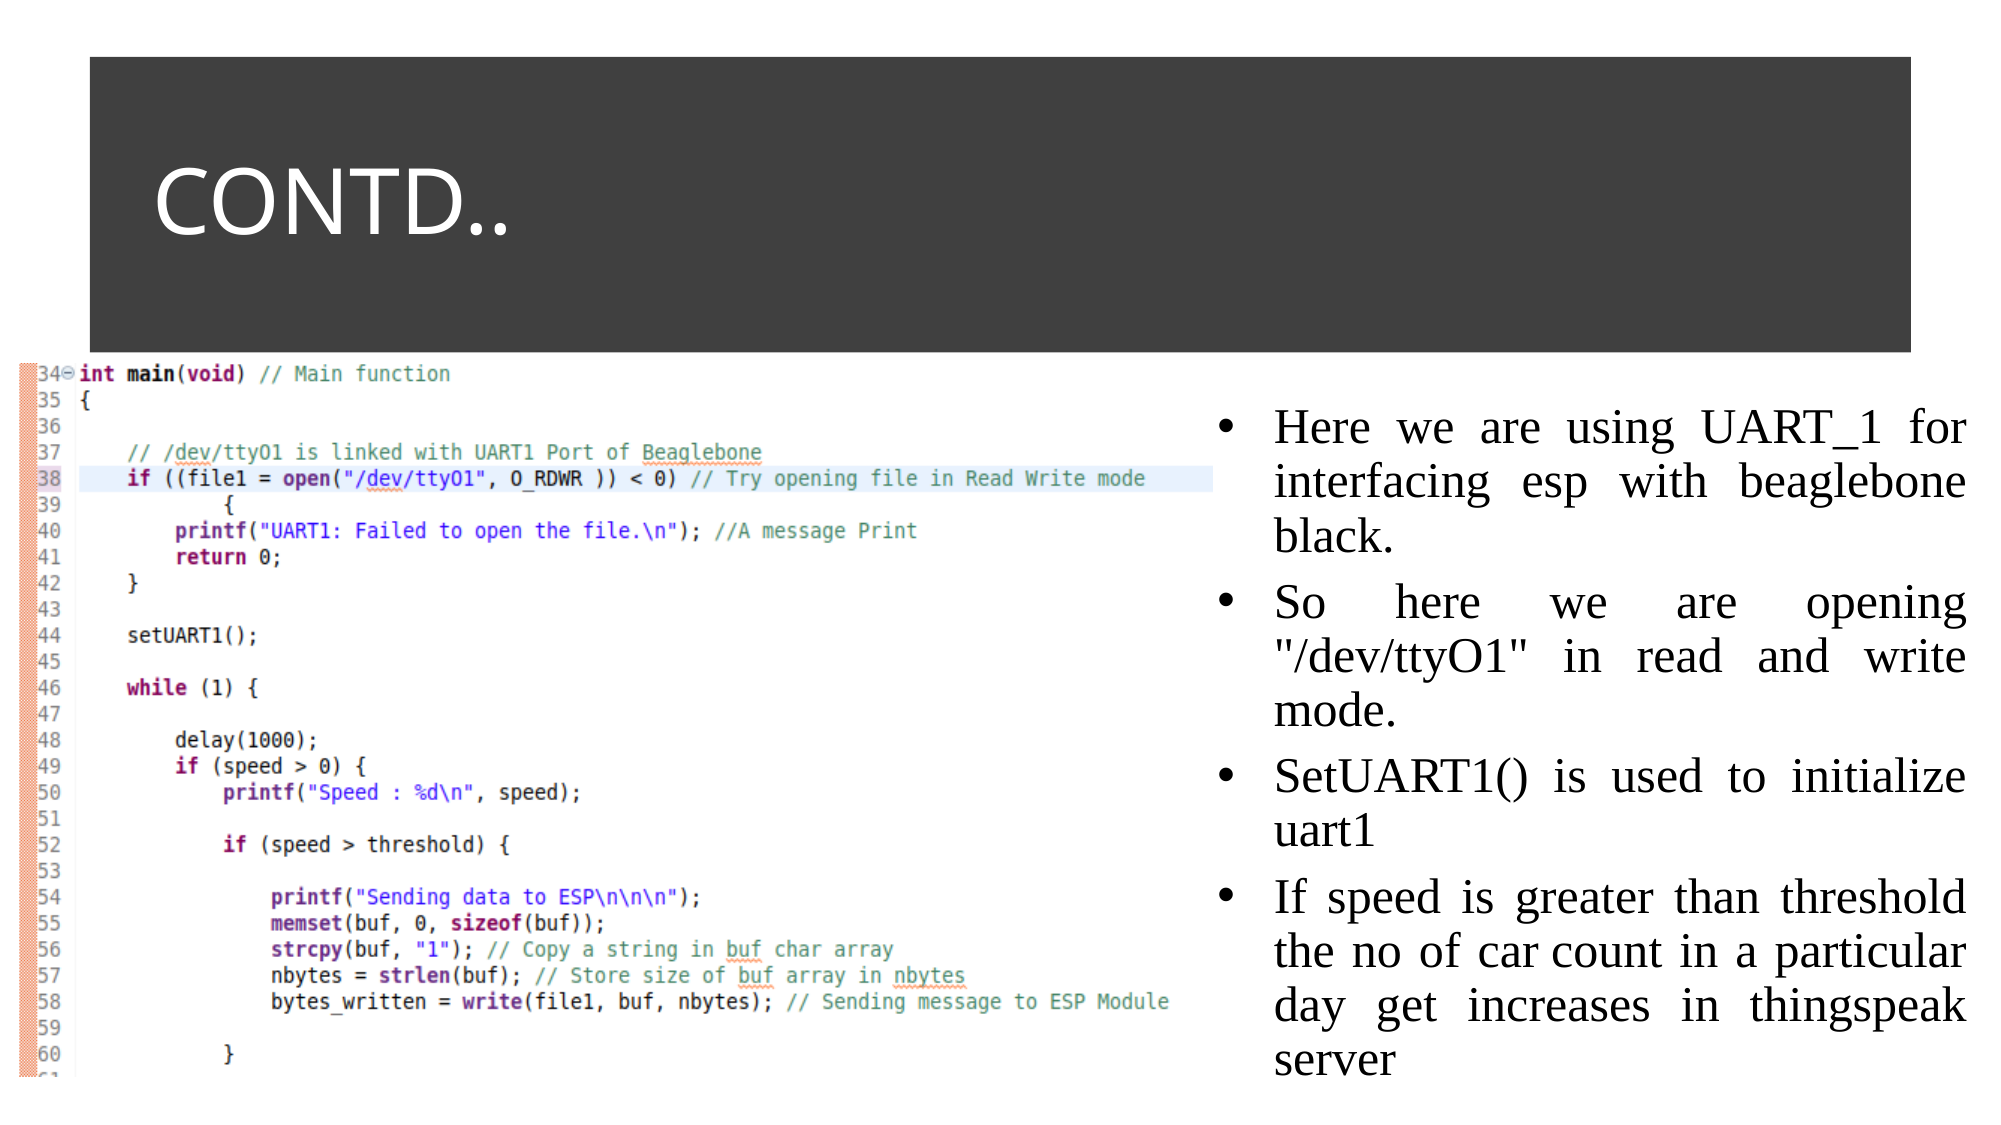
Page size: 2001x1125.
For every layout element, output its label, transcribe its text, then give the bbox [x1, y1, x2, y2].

text_box [89, 56, 1912, 353]
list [18, 363, 1213, 1078]
title CONTD.. [137, 96, 1863, 314]
text_box Here we are using UART_1 for interfacing esp with beaglebone black. So here we are opening "/dev/ttyO1" in read and write mode. SetUART1() is used to initialize uart1 If speed is greater than threshold the no of car count in a particular day get increases in thingspeak server [1193, 512, 1983, 1108]
